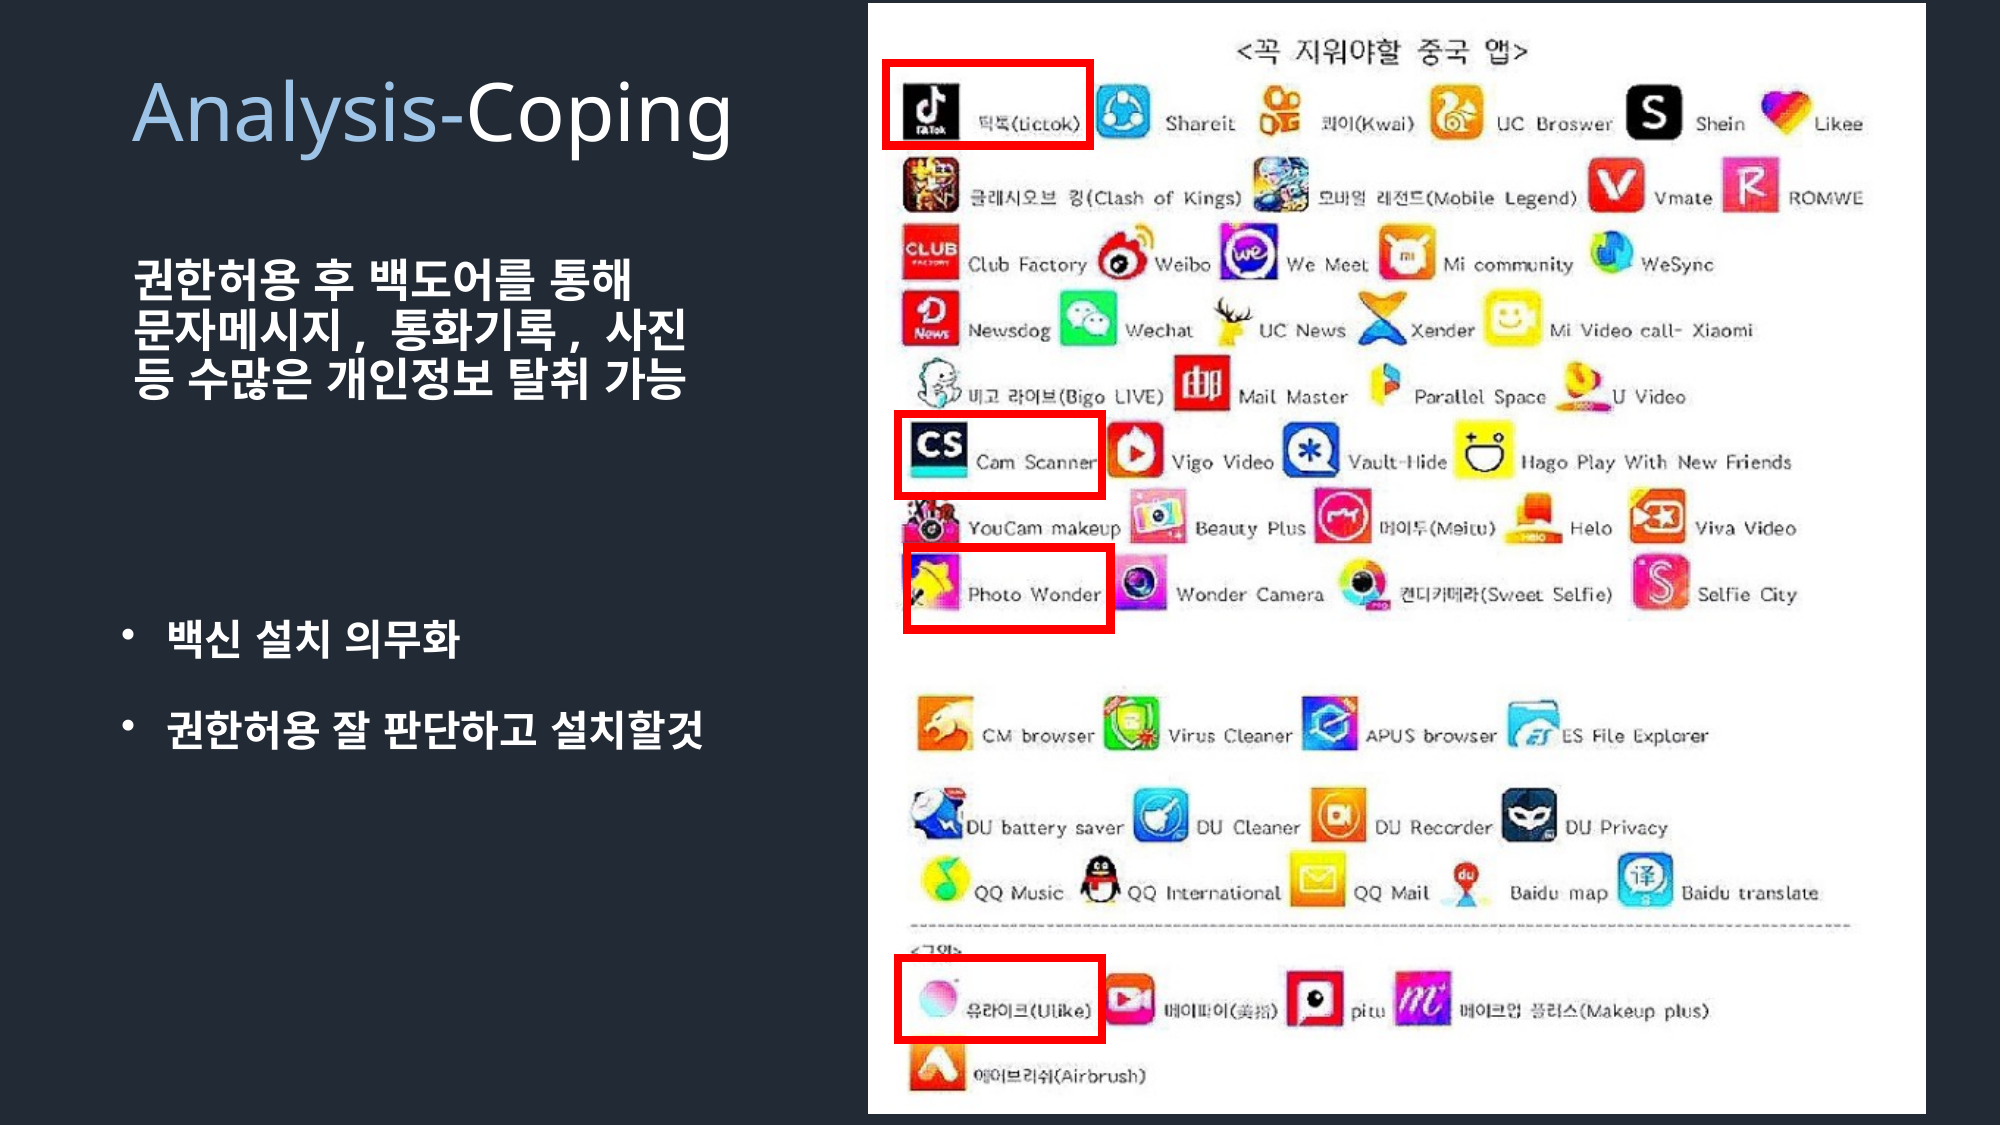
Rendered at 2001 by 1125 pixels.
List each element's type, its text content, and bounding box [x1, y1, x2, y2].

text_box 권한허용 후 백도어를 통해 문자메시지, 통화기록, 사진 등 수많은 개인정보 탈취 가능 [118, 229, 748, 415]
text_box 백신 설치 의무화 권한허용 잘 판단하고 설치할것 [106, 578, 736, 764]
picture [868, 3, 1926, 1114]
title Analysis-Coping [117, 63, 827, 167]
